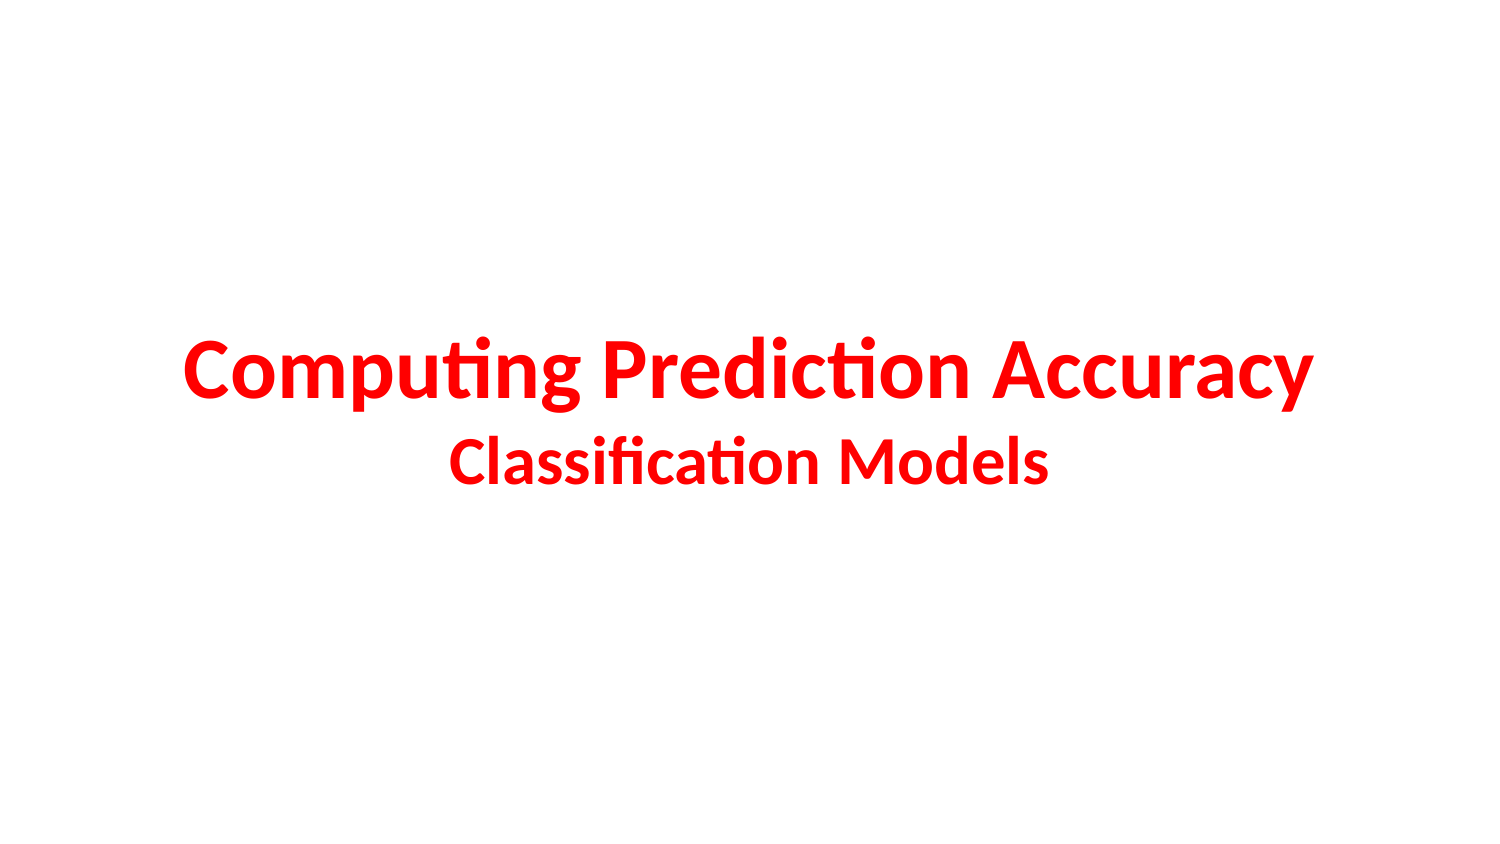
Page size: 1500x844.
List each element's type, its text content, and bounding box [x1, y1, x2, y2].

title Computing Prediction Accuracy Classification Models [112, 262, 1388, 547]
